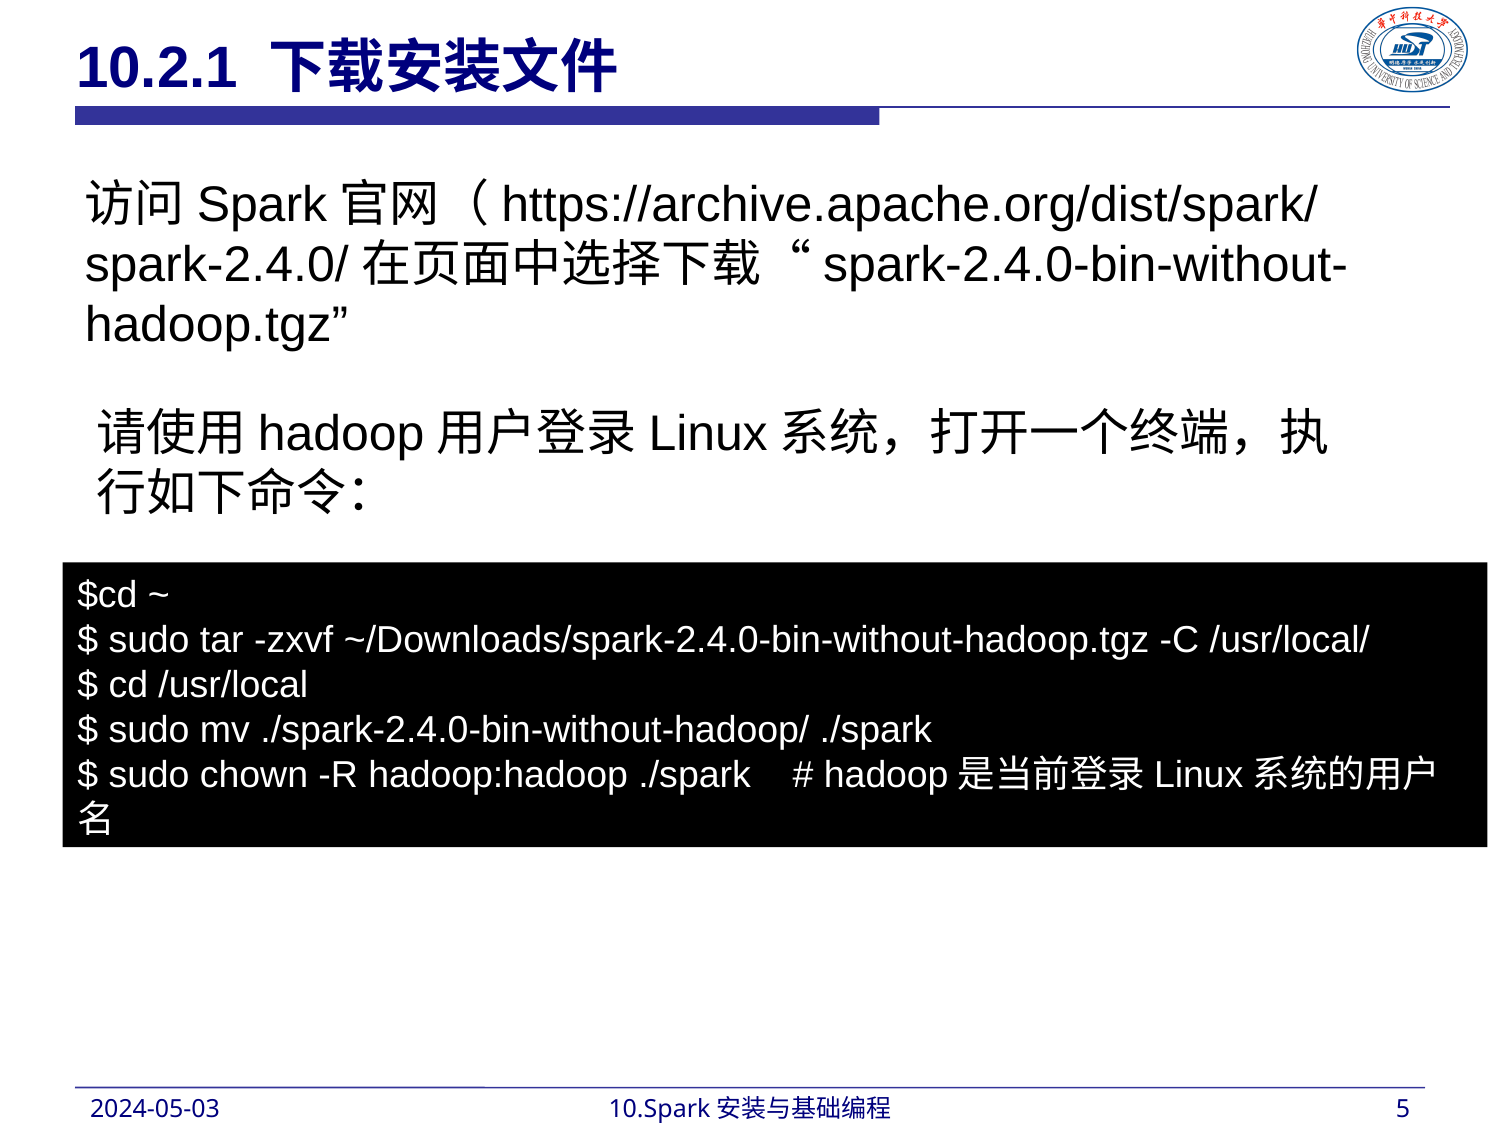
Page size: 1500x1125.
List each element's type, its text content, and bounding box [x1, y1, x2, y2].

title 10.2.1 下载安装文件 [61, 20, 1374, 108]
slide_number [75, 1084, 400, 1125]
text_box 请使用hadoop用户登录Linux系统，打开一个终端，执行如下命令： [81, 393, 1382, 529]
text_box 访问Spark官网（https://archive.apache.org/dist/spark/spark-2.4.0/在页面中选择下载“spark-2.4.0-bin-without-hadoop.tgz” [70, 163, 1420, 359]
slide_number 5 [1100, 1084, 1425, 1125]
footer 10.Spark安装与基础编程 [512, 1084, 988, 1125]
picture [1350, 0, 1475, 99]
text_box $cd ~ $ sudo tar -zxvf ~/Downloads/spark-2.4.0-bin-without-hadoop.tgz -C /usr/local/ $ cd /usr/local $ sudo mv ./spark-2.4.0-bin-without-hadoop/ ./spark $ sudo chown -R hadoop:hadoop ./spark # hadoop是当前登录Linux系统的用户名 [62, 562, 1488, 848]
